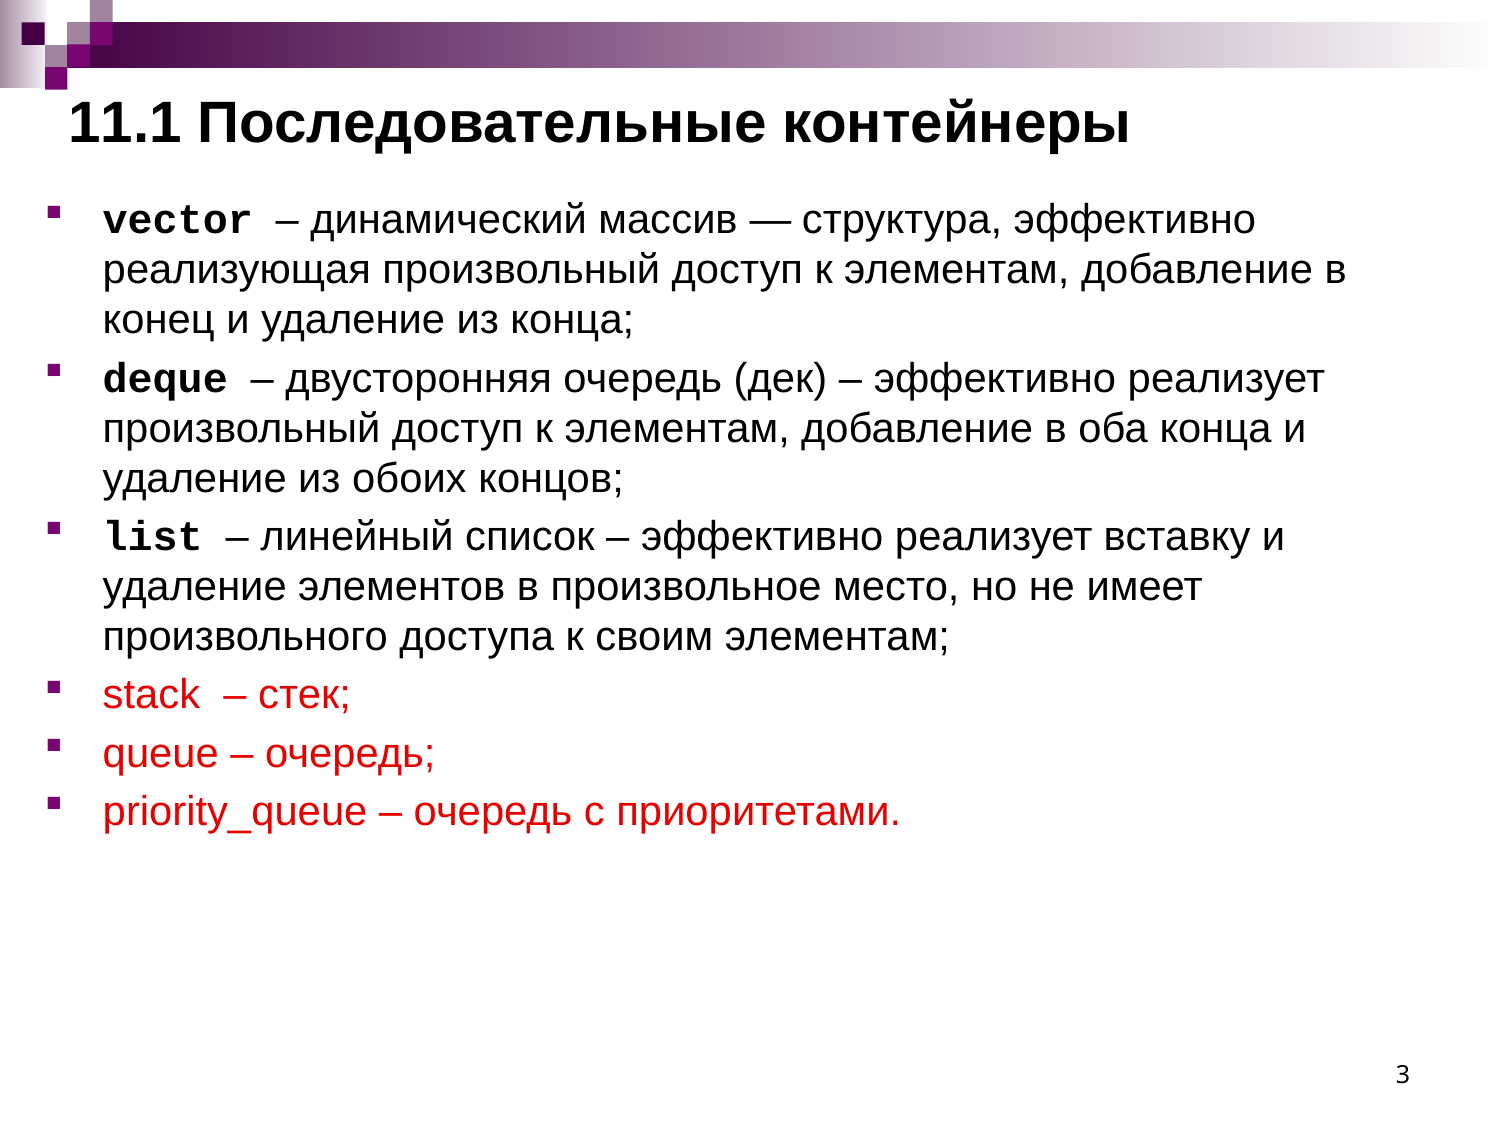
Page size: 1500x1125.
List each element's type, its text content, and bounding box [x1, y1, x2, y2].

list vector – динамический массив — структура, эффективно реализующая произвольный доступ к элементам, добавление в конец и удаление из конца; deque – двусторонняя очередь (дек) – эффективно реализует произвольный доступ к элементам, добавление в оба конца и удаление из обоих концов; list – линейный список – эффективно реализует вставку и удаление элементов в произвольное место, но не имеет произвольного доступа к своим элементам; stack – стек; queue – очередь; priority_queue – очередь с приоритетами. [29, 184, 1471, 1125]
title 11.1 Последовательные контейнеры [52, 77, 1472, 162]
